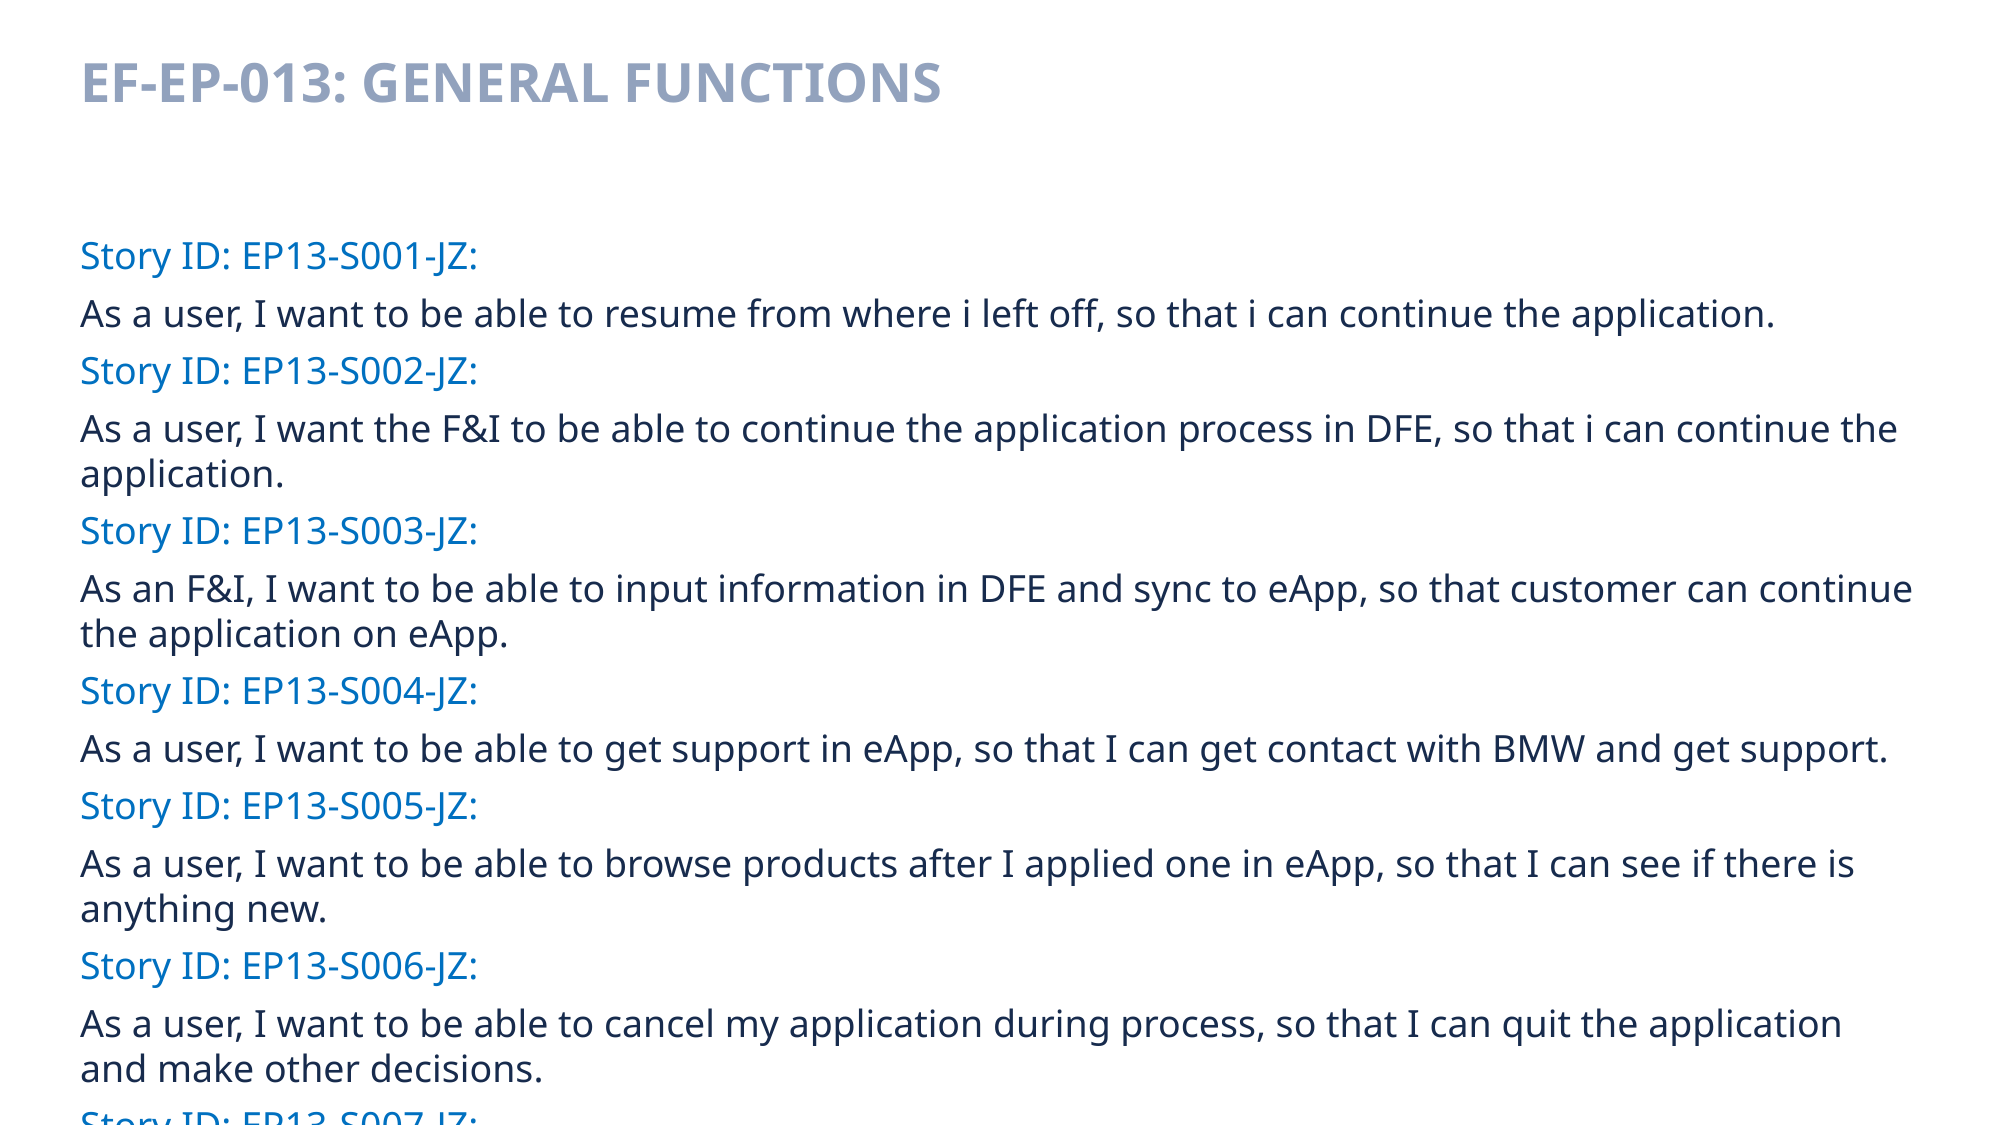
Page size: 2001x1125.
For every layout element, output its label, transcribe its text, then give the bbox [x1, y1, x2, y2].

list Story ID: EP13-S001-JZ: As a user, I want to be able to resume from where i left off, so that i can continue the application. Story ID: EP13-S002-JZ: As a user, I want the F&I to be able to continue the application process in DFE, so that i can continue the application. Story ID: EP13-S003-JZ: As an F&I, I want to be able to input information in DFE and sync to eApp, so that customer can continue the application on eApp. Story ID: EP13-S004-JZ: As a user, I want to be able to get support in eApp, so that I can get contact with BMW and get support. Story ID: EP13-S005-JZ: As a user, I want to be able to browse products after I applied one in eApp, so that I can see if there is anything new. Story ID: EP13-S006-JZ: As a user, I want to be able to cancel my application during process, so that I can quit the application and make other decisions. Story ID: EP13-S007-JZ: As eApp owner, I want to collect customer feedback, so that I can update the app to satisfy customers more. [80, 231, 1922, 1005]
title EF-EP-013: General functions [80, 56, 1922, 172]
